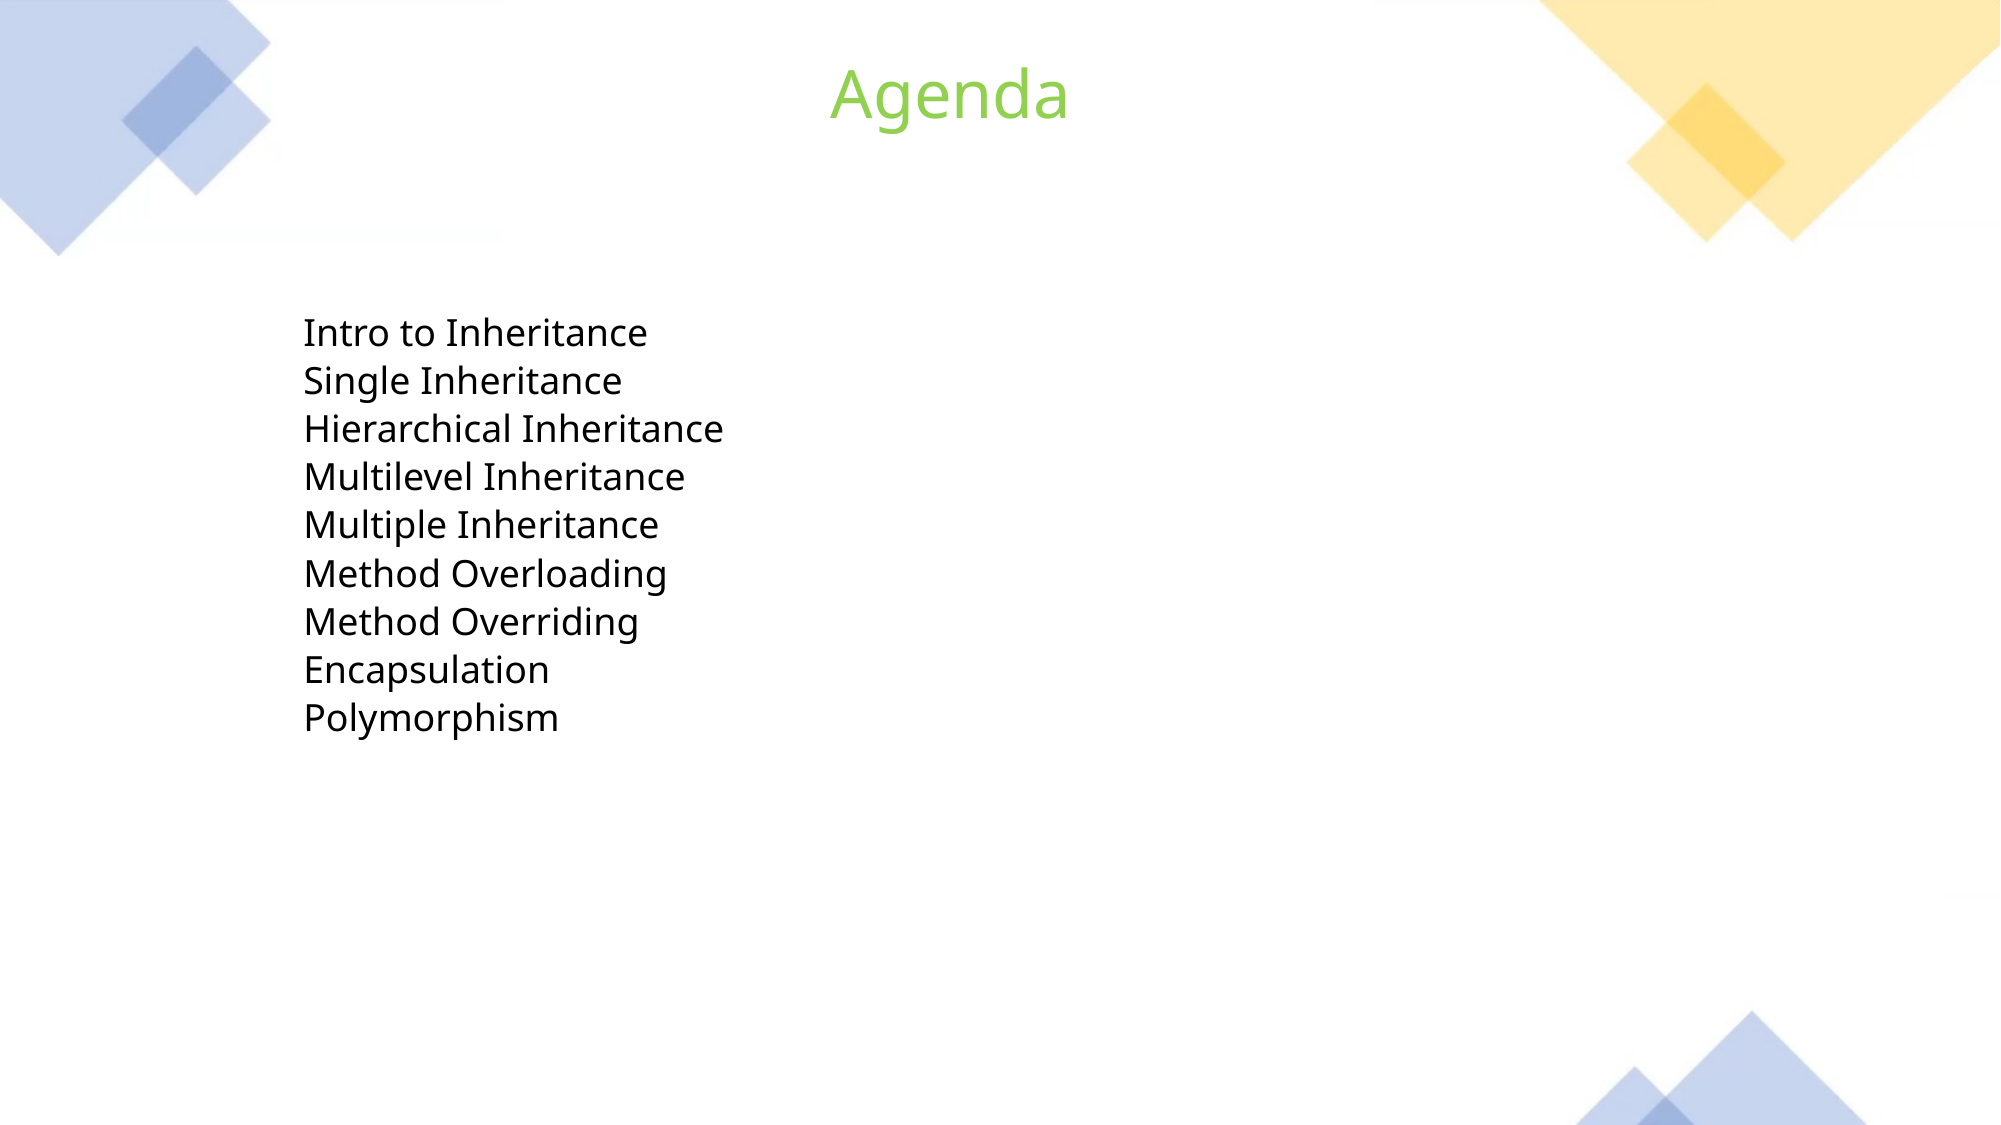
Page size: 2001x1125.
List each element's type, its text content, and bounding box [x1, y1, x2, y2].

text_box Agenda [815, 44, 1087, 139]
text_box Intro to Inheritance Single Inheritance Hierarchical Inheritance Multilevel Inheritance Multiple Inheritance Method Overloading Method Overriding Encapsulation Polymorphism [251, 298, 1252, 747]
picture [0, 0, 2001, 1125]
